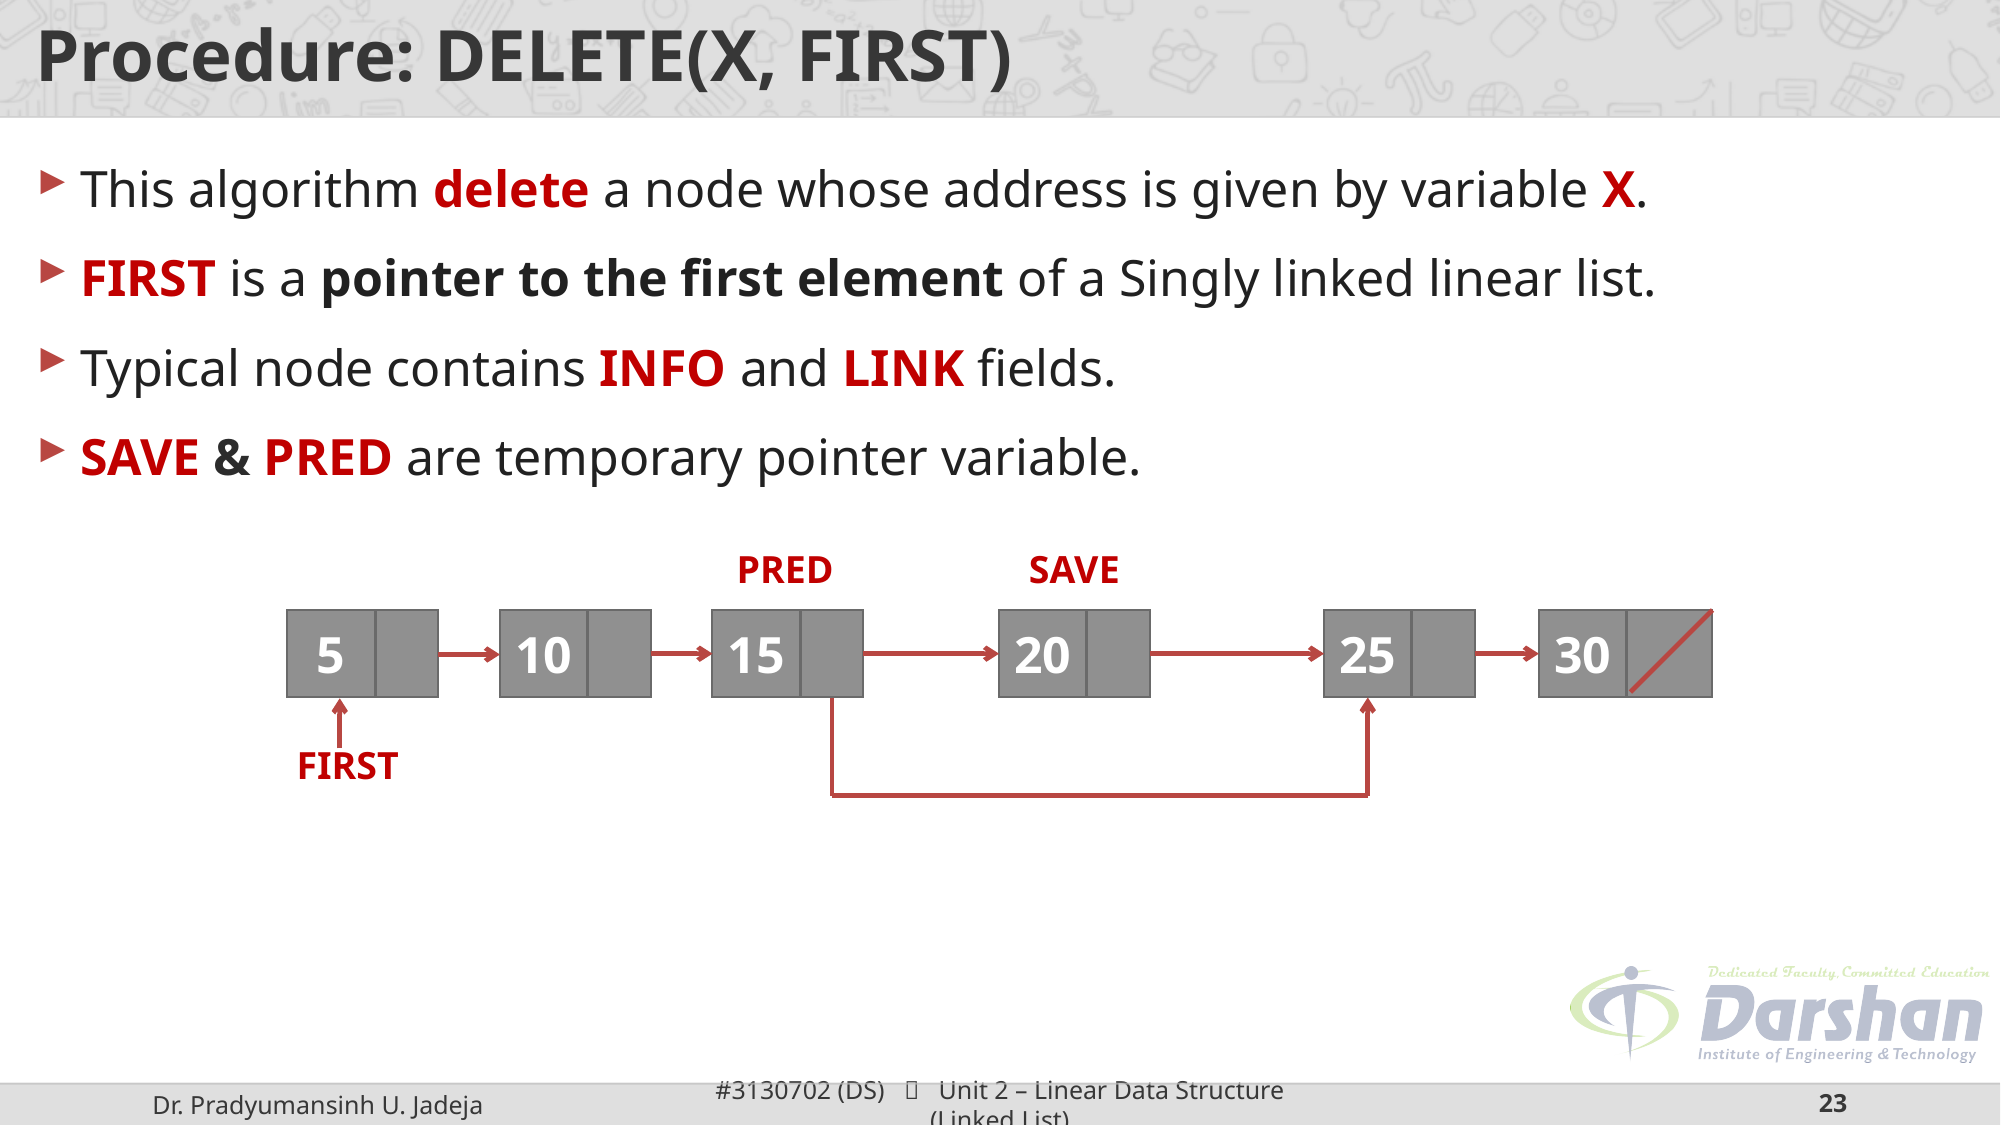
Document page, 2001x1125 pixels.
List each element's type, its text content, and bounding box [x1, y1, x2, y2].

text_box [712, 609, 864, 698]
text_box PRED [721, 538, 849, 599]
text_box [1630, 609, 1713, 692]
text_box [1323, 609, 1475, 698]
title Procedure: DELETE(X, FIRST) [0, 0, 2000, 117]
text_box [499, 609, 651, 698]
text_box FIRST [281, 734, 414, 795]
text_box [287, 609, 439, 698]
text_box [999, 609, 1150, 698]
text_box LAST [1570, 966, 1990, 1063]
list This algorithm delete a node whose address is given by variable X. FIRST is a pointer to the first element of a Singly linked linear list. Typical node contains INFO and LINK fields. SAVE & PRED are temporary pointer variable. [21, 141, 1979, 1059]
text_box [1538, 609, 1713, 698]
text_box SAVE [1014, 538, 1135, 599]
